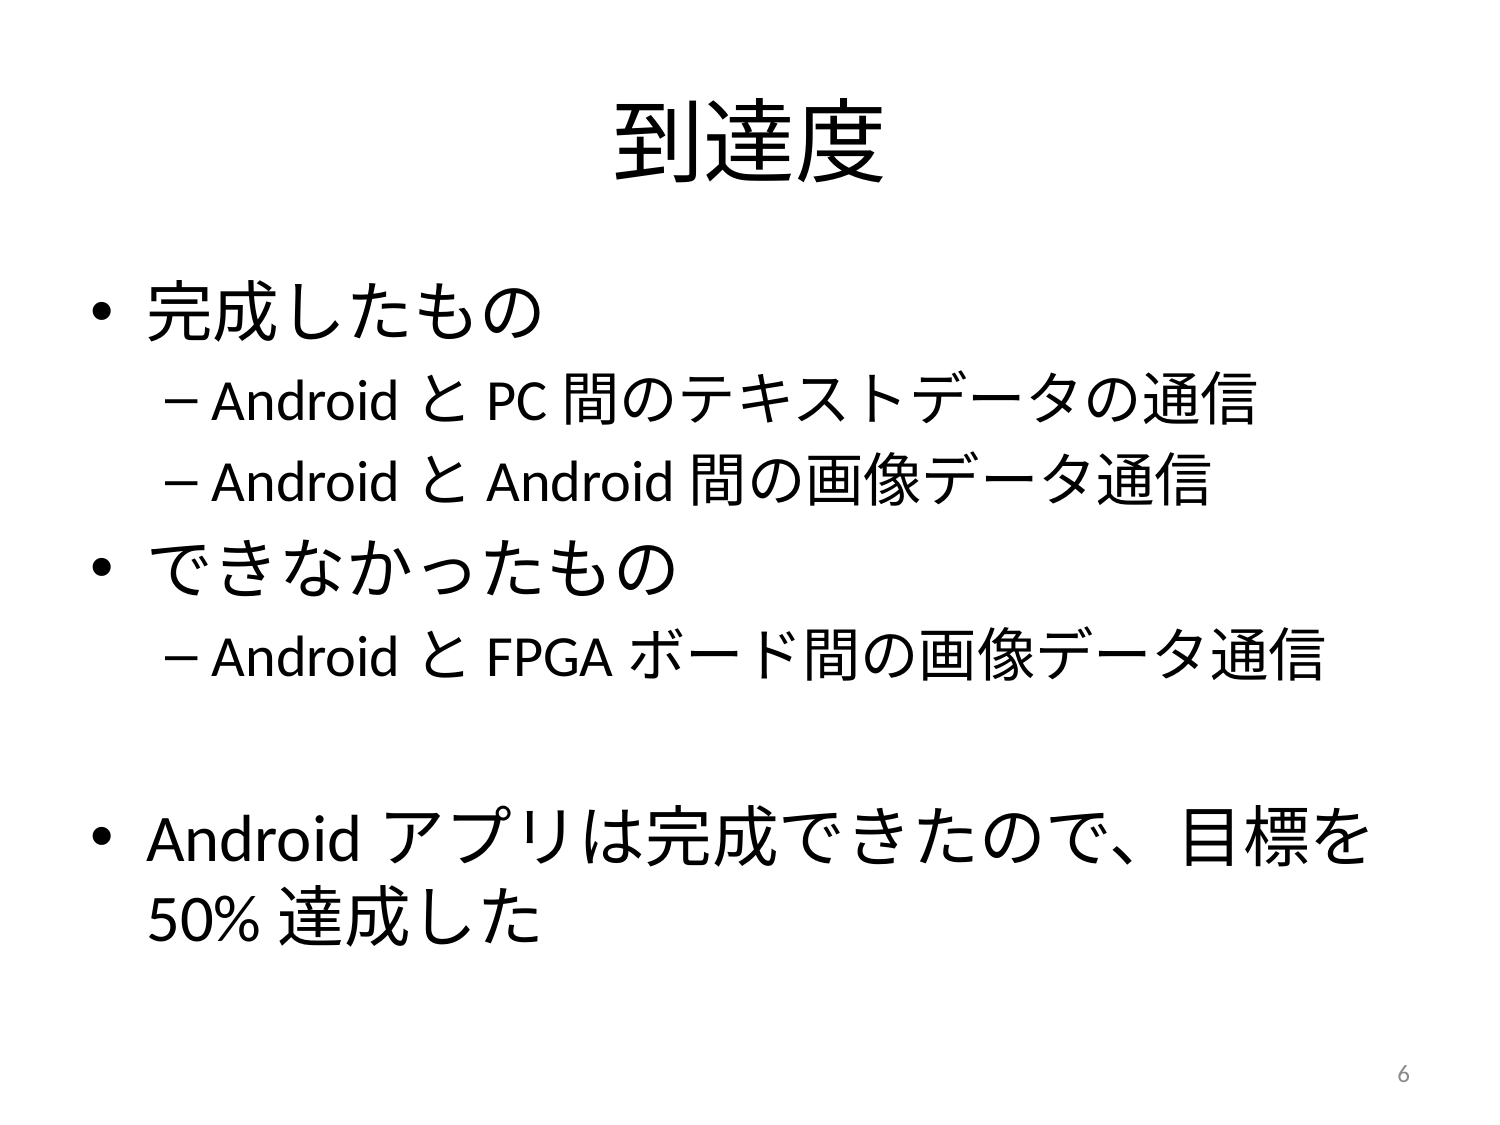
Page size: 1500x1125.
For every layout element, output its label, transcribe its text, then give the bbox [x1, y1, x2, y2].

slide_number 5 [1074, 1042, 1425, 1103]
list 完成したもの AndroidとPC間のテキストデータの通信 AndroidとAndroid間の画像データ通信 できなかったもの AndroidとFPGAボード間の画像データ通信 Androidアプリは完成できたので、目標を50%達成した [75, 262, 1425, 1005]
title 到達度 [75, 45, 1425, 233]
